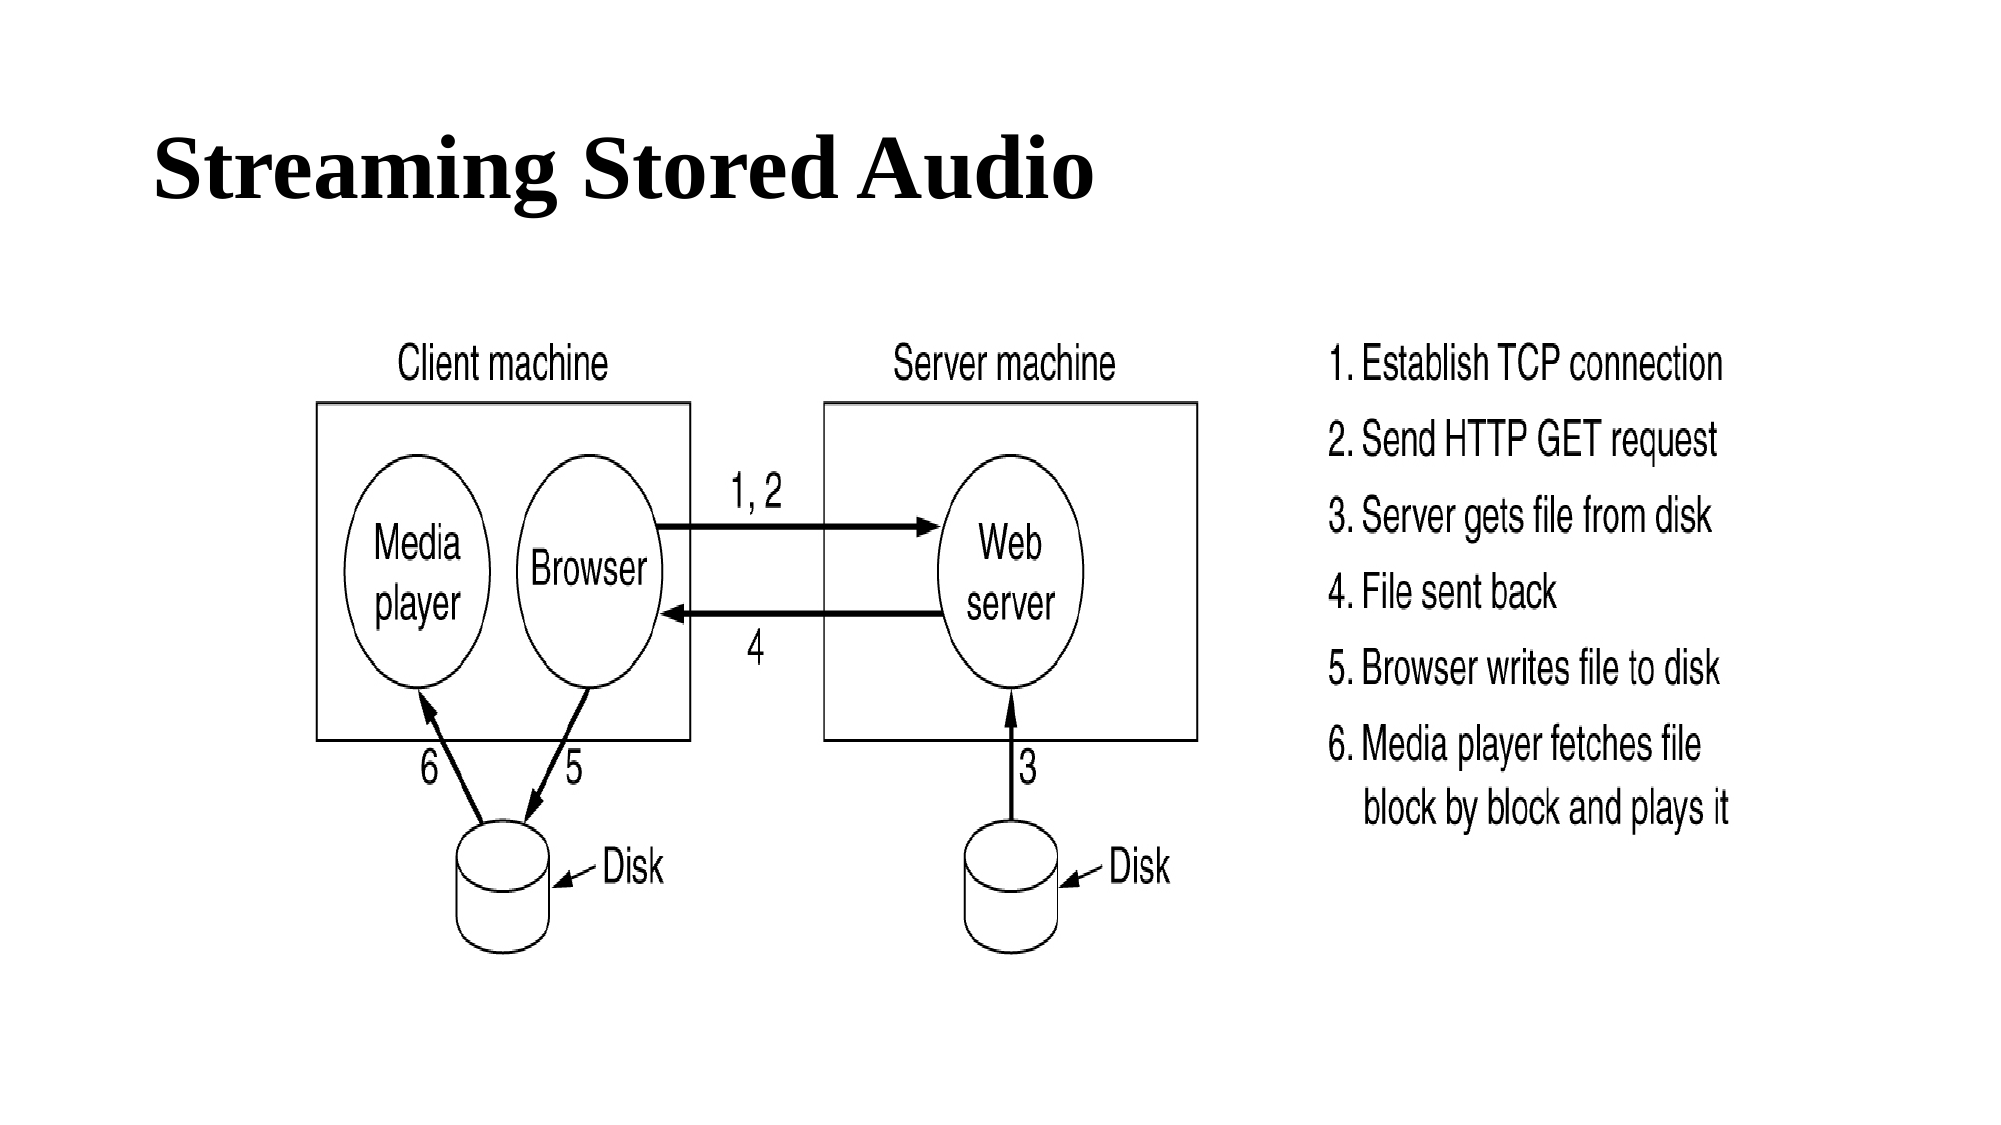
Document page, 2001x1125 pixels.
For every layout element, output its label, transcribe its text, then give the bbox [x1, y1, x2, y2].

title Streaming Stored Audio [137, 59, 1863, 278]
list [312, 333, 1739, 962]
